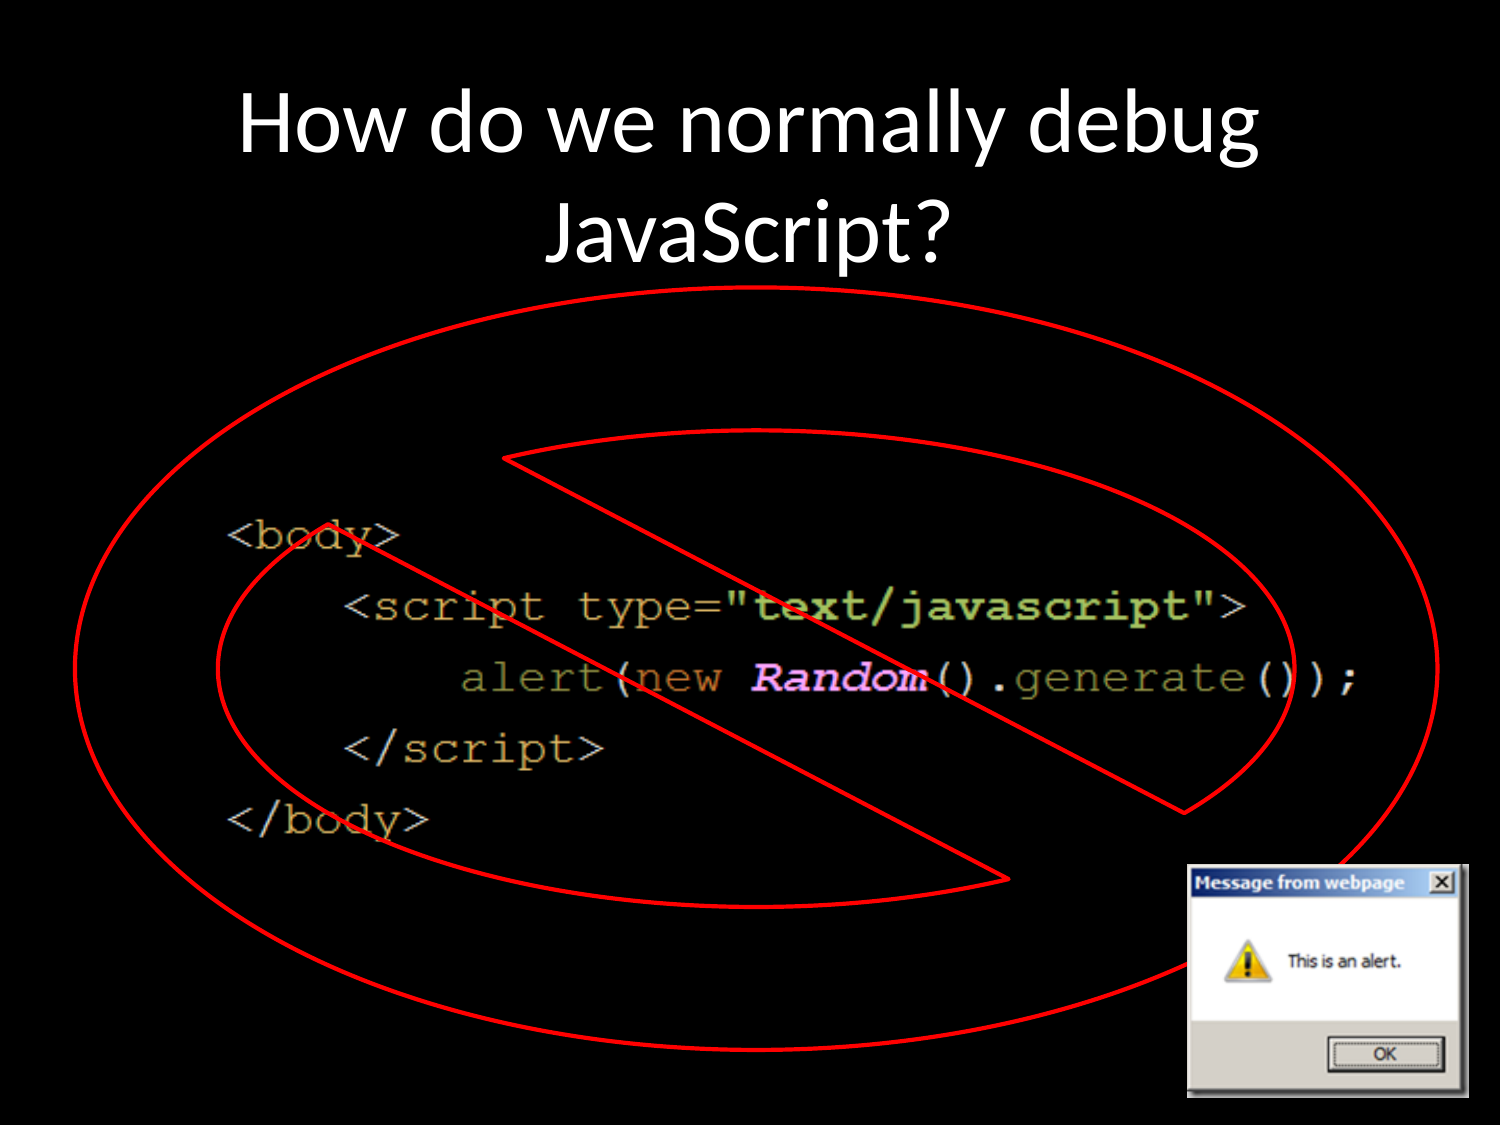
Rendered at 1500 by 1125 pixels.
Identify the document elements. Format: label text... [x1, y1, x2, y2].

picture [1187, 864, 1469, 1098]
title How do we normally debug JavaScript? [112, 50, 1388, 292]
text_box [72, 285, 1369, 1053]
picture [191, 499, 1451, 863]
